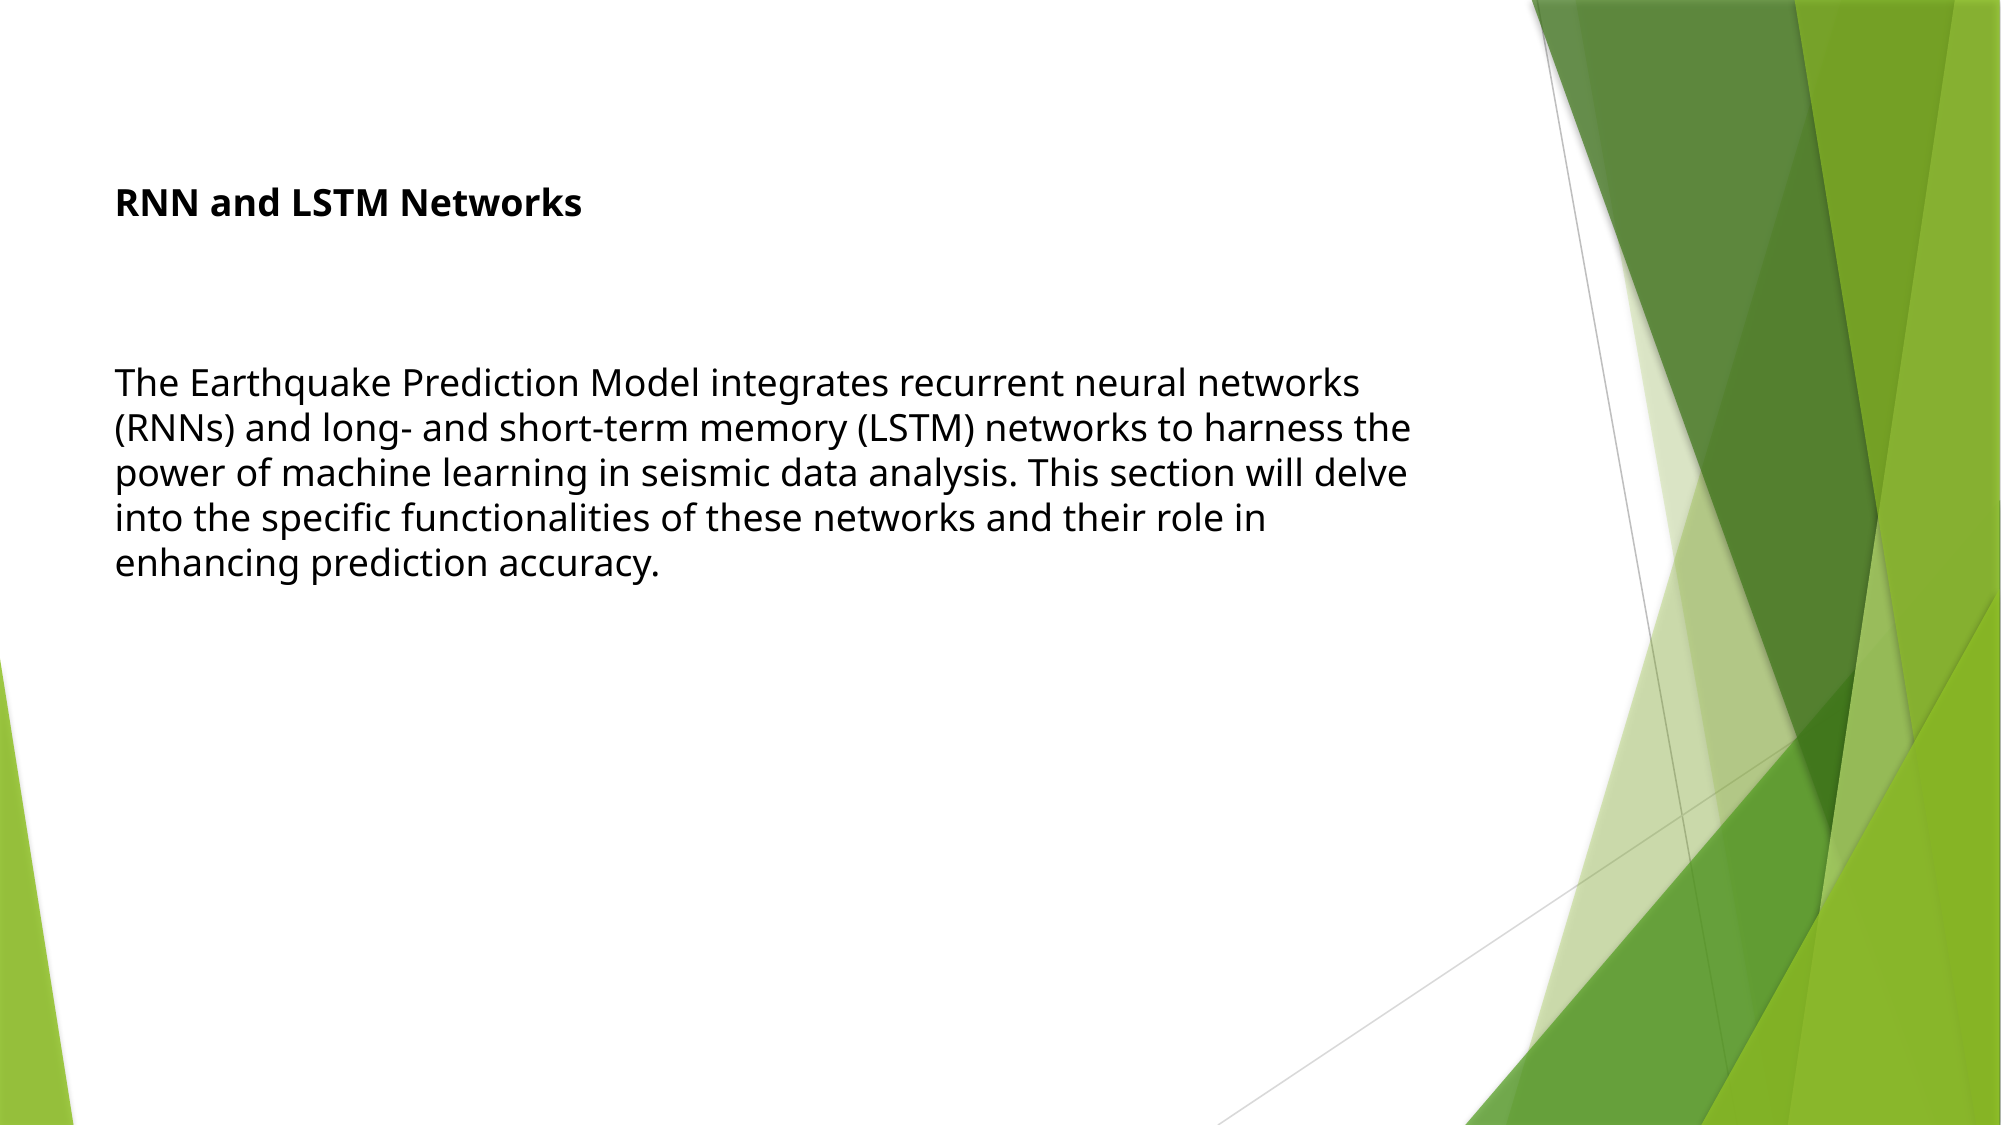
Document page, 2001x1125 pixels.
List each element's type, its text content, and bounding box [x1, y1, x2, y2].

text_box RNN and LSTM Networks The Earthquake Prediction Model integrates recurrent neural networks (RNNs) and long- and short-term memory (LSTM) networks to harness the power of machine learning in seismic data analysis. This section will delve into the specific functionalities of these networks and their role in enhancing prediction accuracy. [99, 171, 1472, 637]
